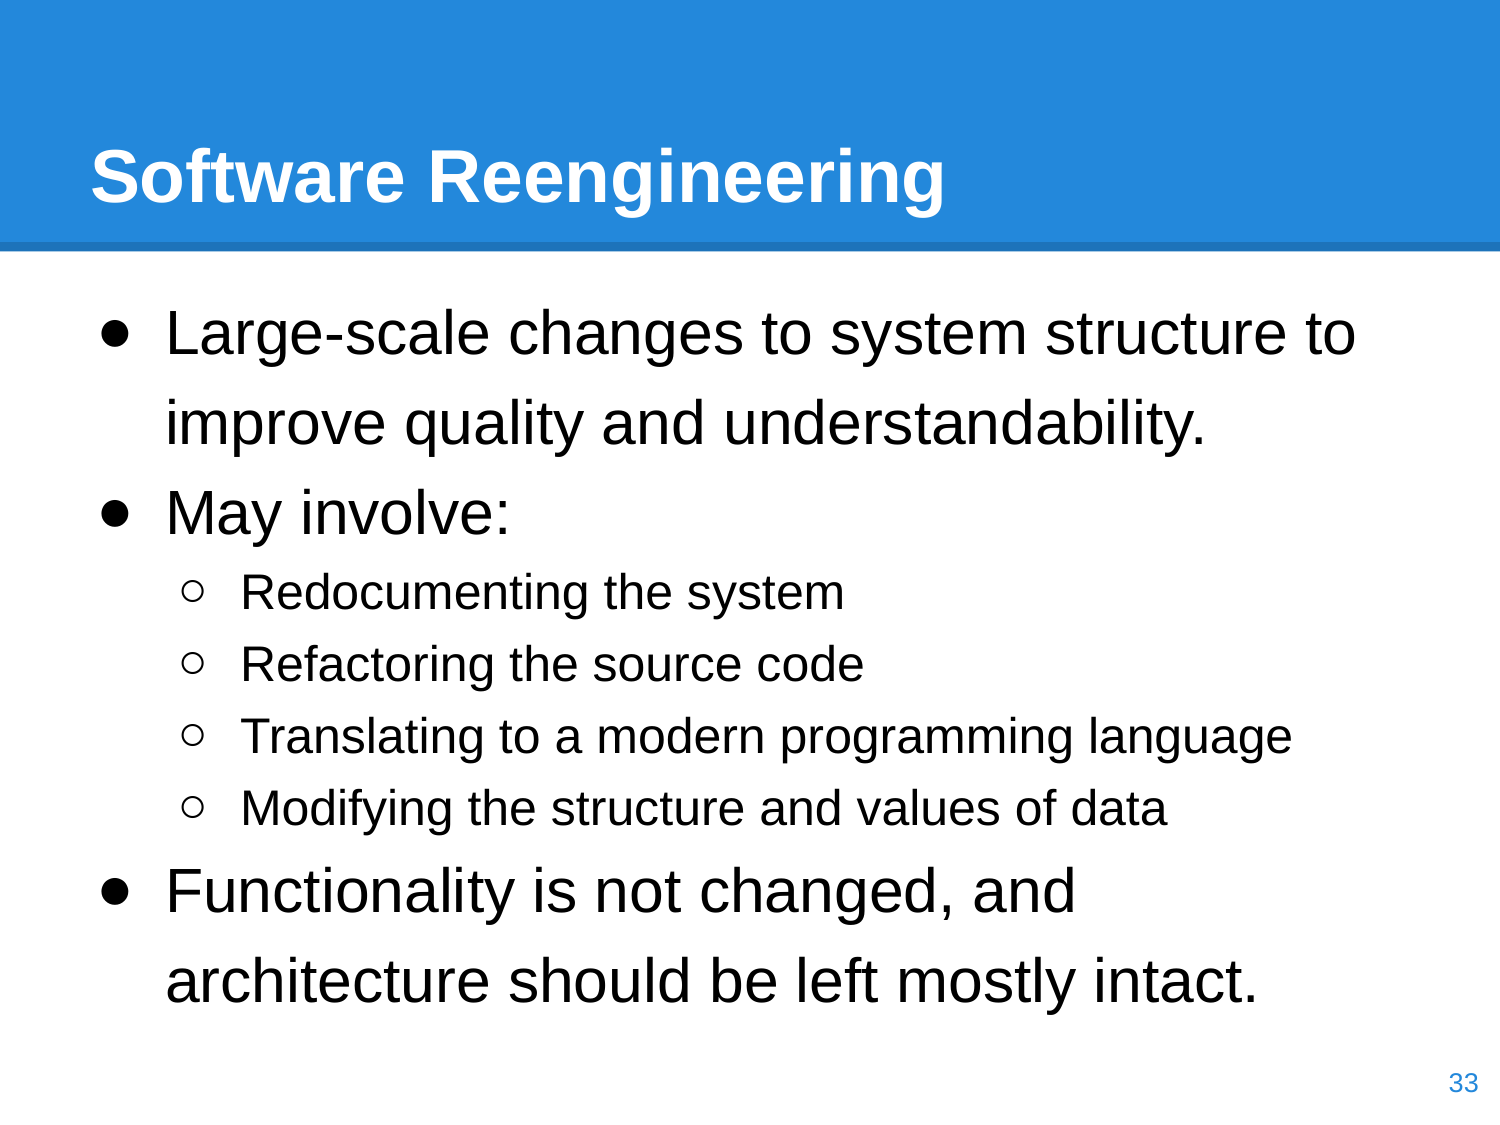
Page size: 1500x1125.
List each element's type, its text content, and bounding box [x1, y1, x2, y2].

list Large-scale changes to system structure to improve quality and understandability. May involve: Redocumenting the system Refactoring the source code Translating to a modern programming language Modifying the structure and values of data Functionality is not changed, and architecture should be left mostly intact. [75, 262, 1425, 1078]
title Software Reengineering [75, 45, 1425, 233]
slide_number ‹#› [1403, 1038, 1494, 1125]
